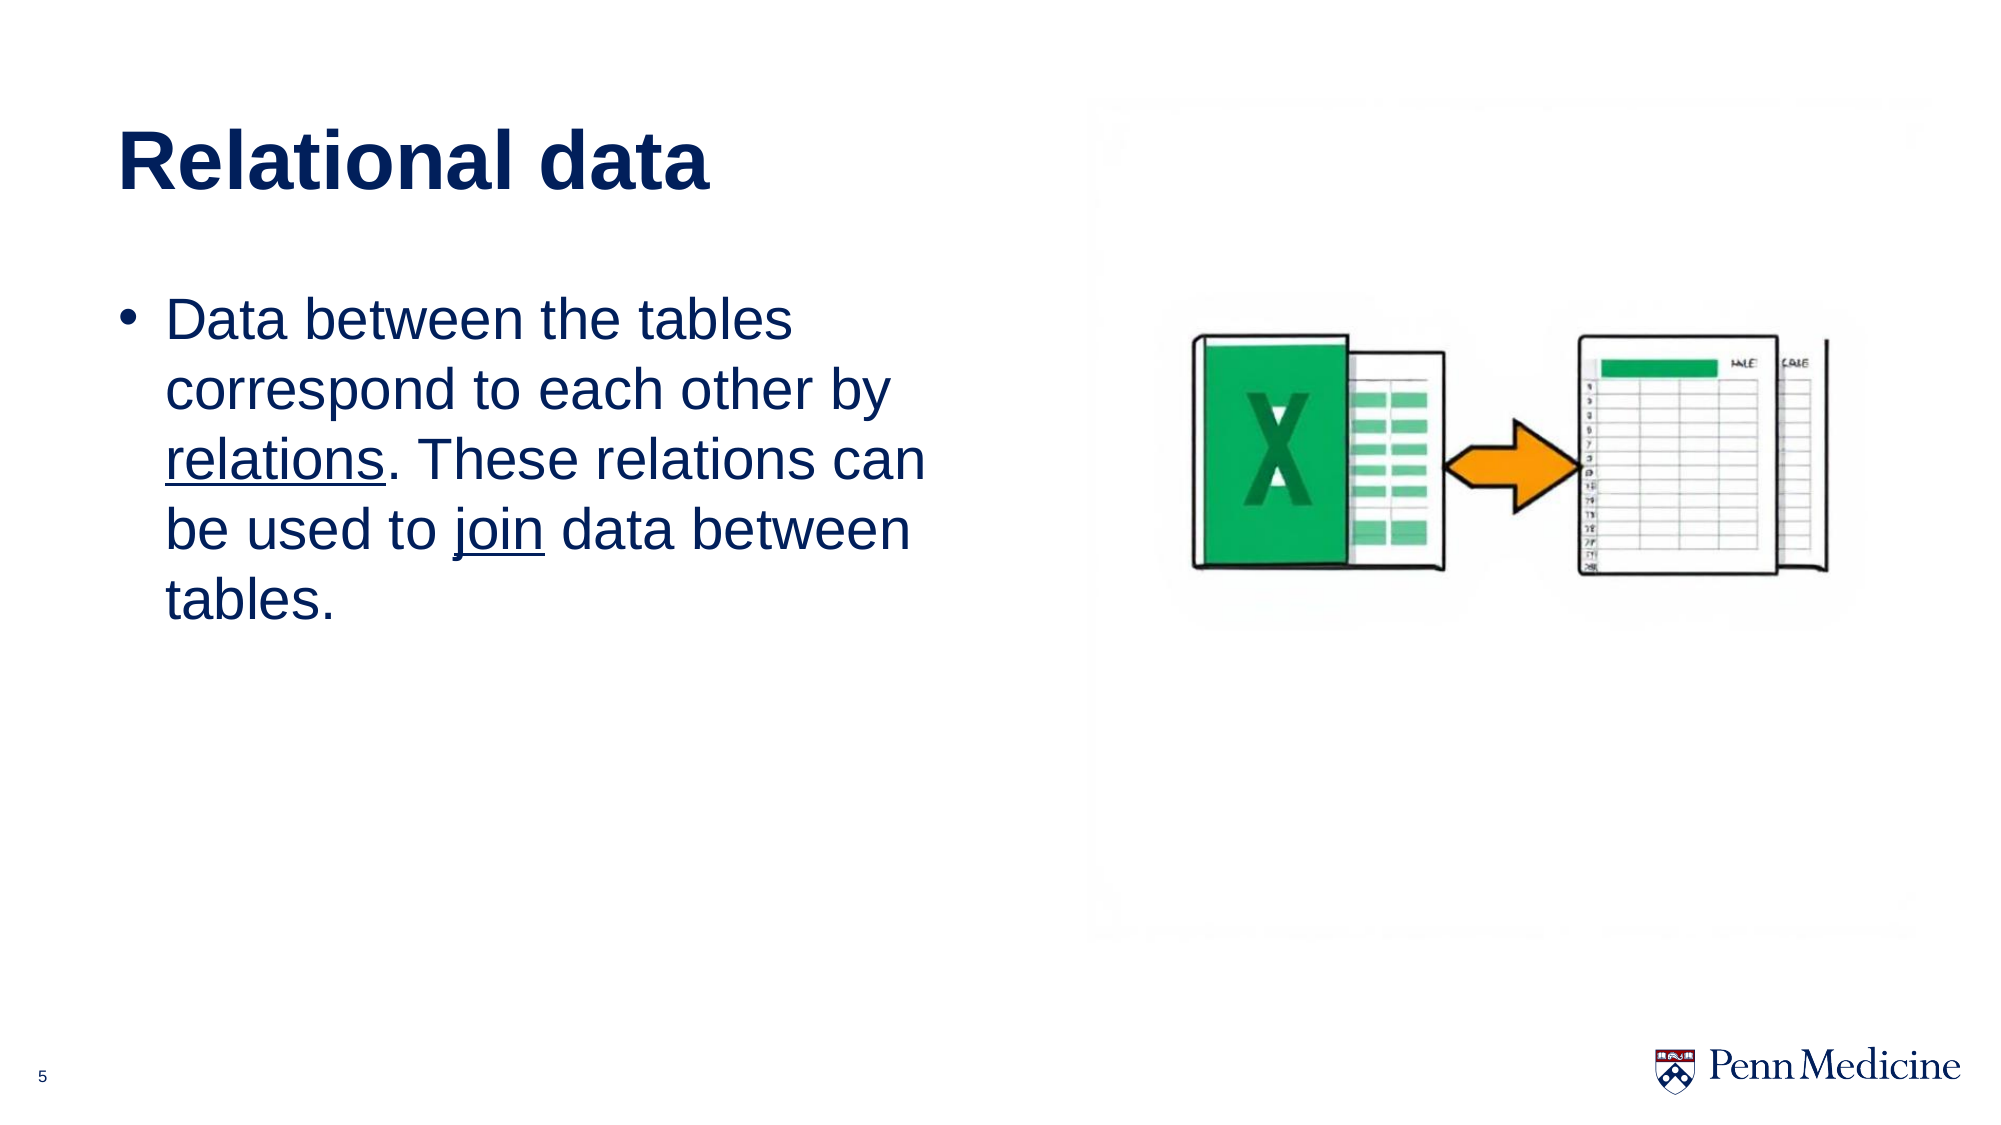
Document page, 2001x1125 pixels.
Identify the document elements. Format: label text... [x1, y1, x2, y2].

picture [1087, 98, 1932, 943]
slide_number 5 [38, 1056, 81, 1087]
title Relational data [117, 118, 1087, 267]
picture [1454, 1007, 2000, 1125]
list Data between the tables correspond to each other by relations. These relations can be used to join data between tables. [118, 281, 971, 1007]
